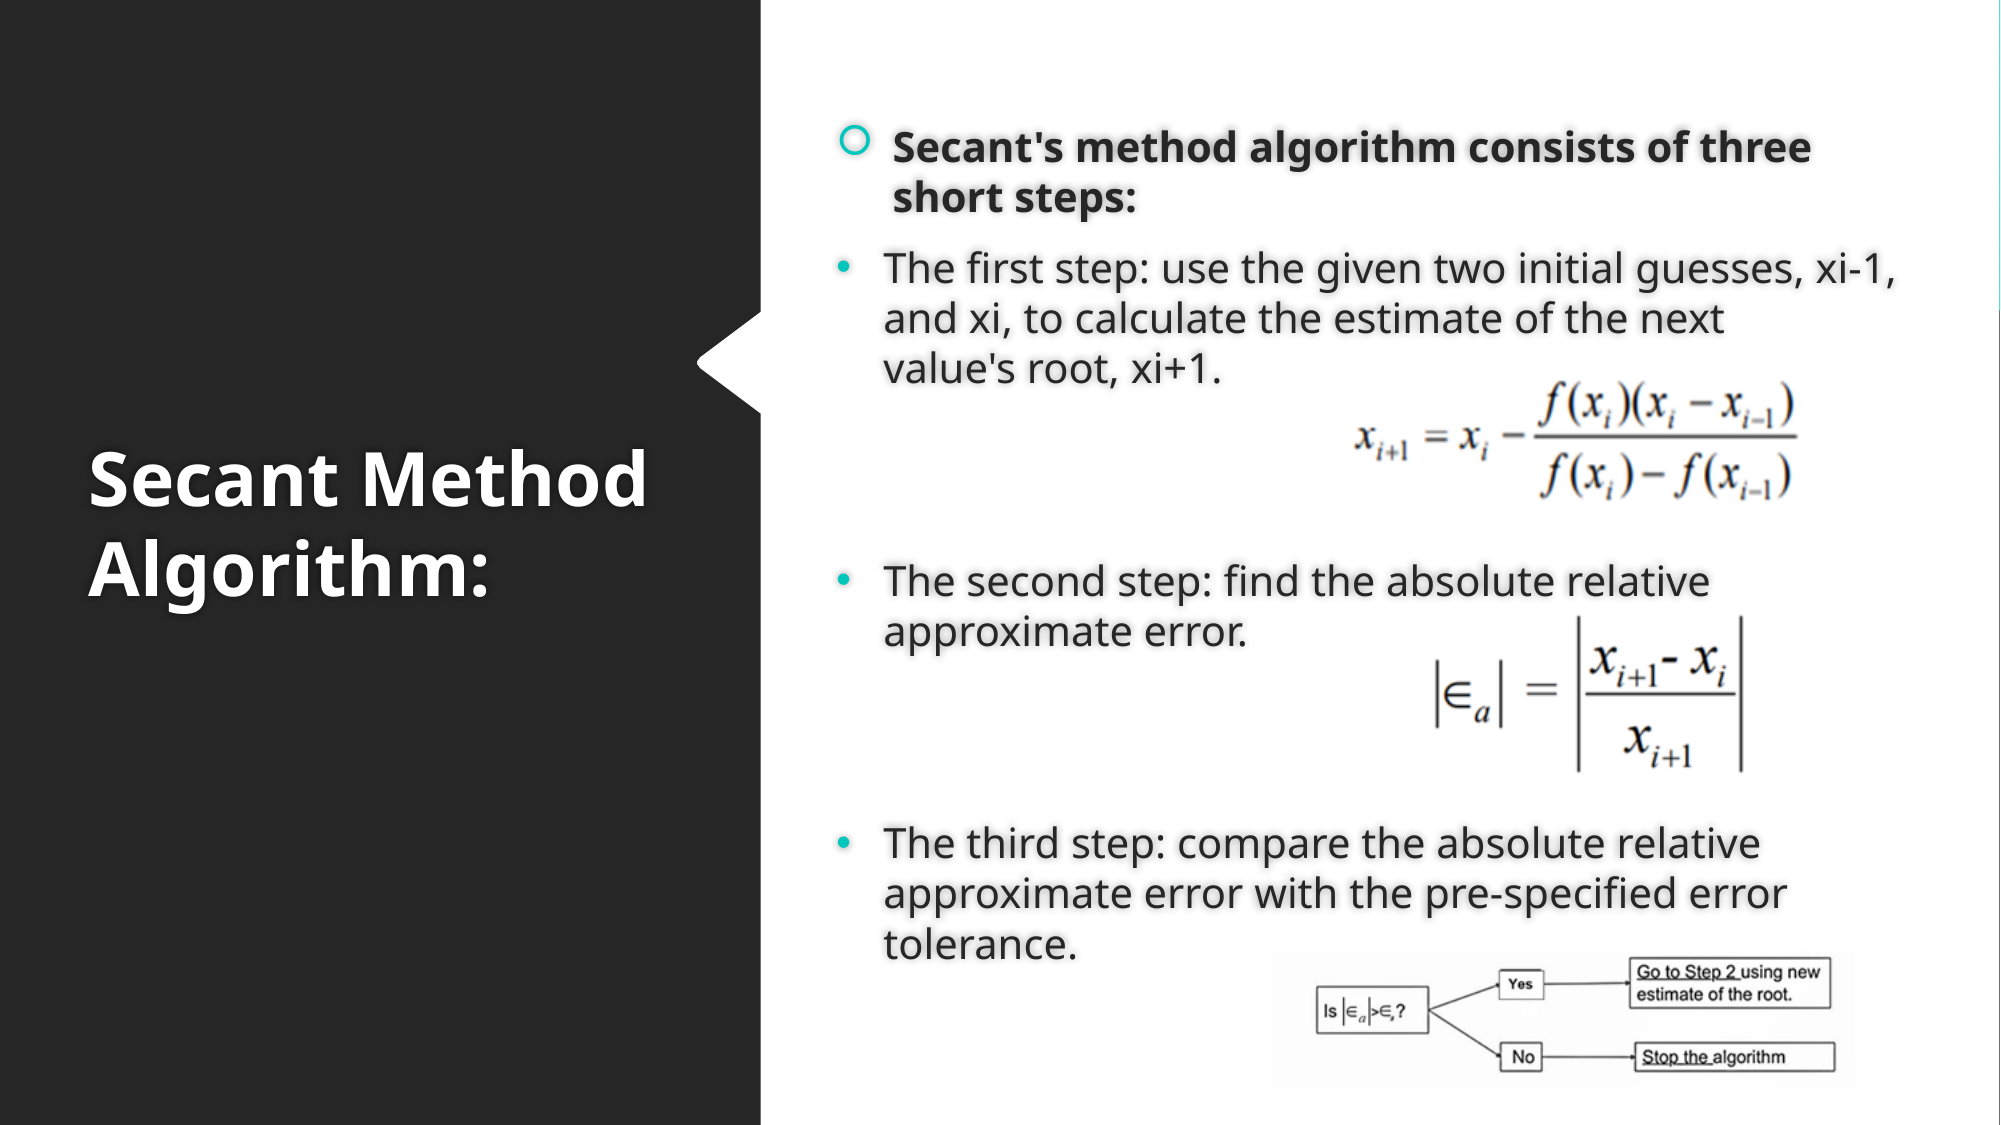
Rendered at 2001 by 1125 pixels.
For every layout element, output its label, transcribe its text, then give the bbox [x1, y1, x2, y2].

text_box [0, 0, 762, 1125]
title Secant Method Algorithm: [74, 73, 677, 971]
picture [1307, 367, 1819, 523]
picture [1270, 941, 1855, 1094]
list Secant's method algorithm consists of three short steps: The first step: use the given two initial guesses, xi-1, and xi, to calculate the estimate of the next value's root, xi+1. The second step: find the absolute relative approximate error. The third step: compare the absolute relative approximate error with the pre-specified error tolerance. [818, 88, 1926, 1067]
picture [1393, 610, 1761, 777]
text_box [699, 0, 2000, 1125]
